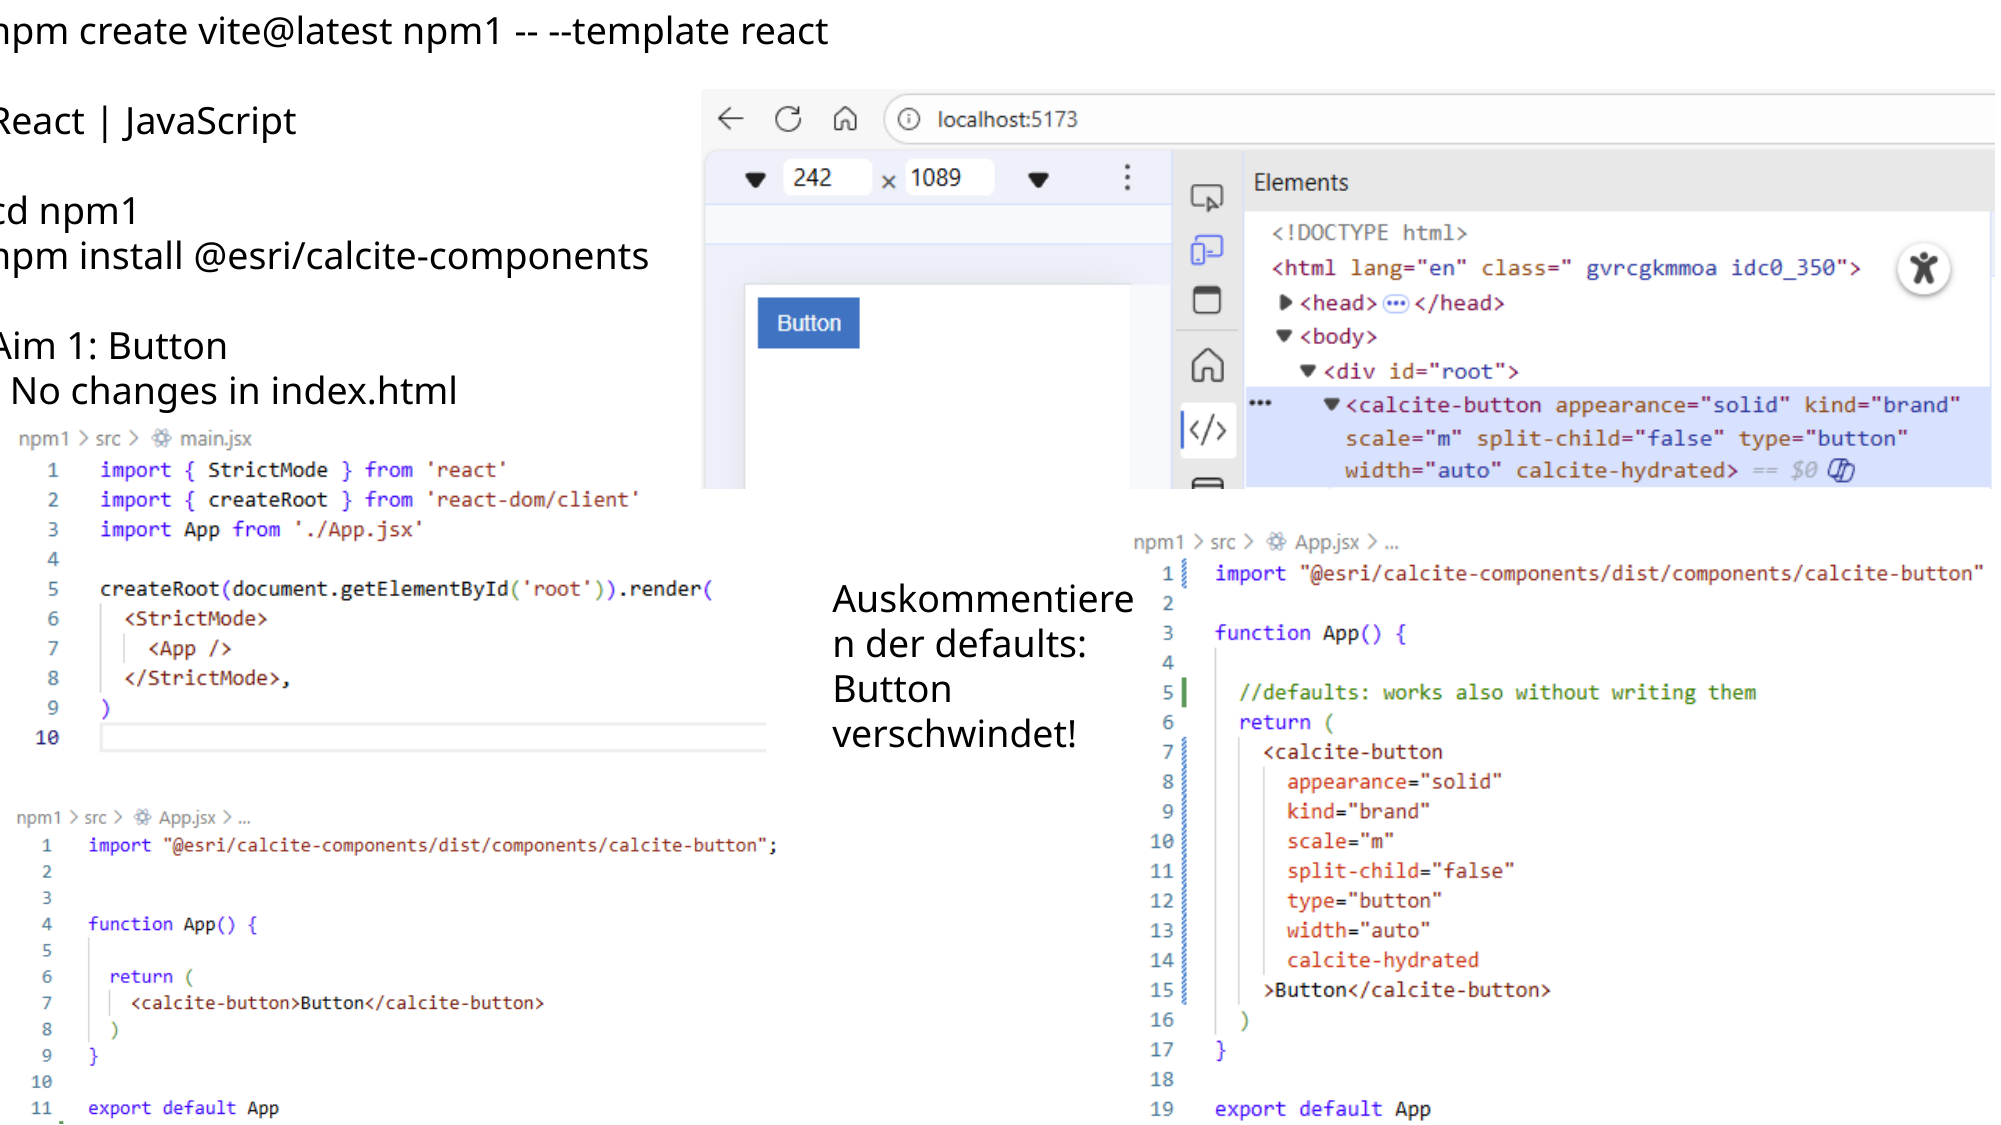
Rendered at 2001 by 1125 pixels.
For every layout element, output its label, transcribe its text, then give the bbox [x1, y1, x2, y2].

text_box Auskommentieren der defaults: Button verschwindet! [817, 567, 1117, 763]
picture [0, 88, 1996, 766]
text_box npm create vite@latest npm1 -- --template react React | JavaScript cd npm1 npm install @esri/calcite-components Aim 1: Button - No changes in index.html [0, 0, 845, 420]
picture [0, 805, 789, 1124]
picture [1117, 528, 1996, 1124]
